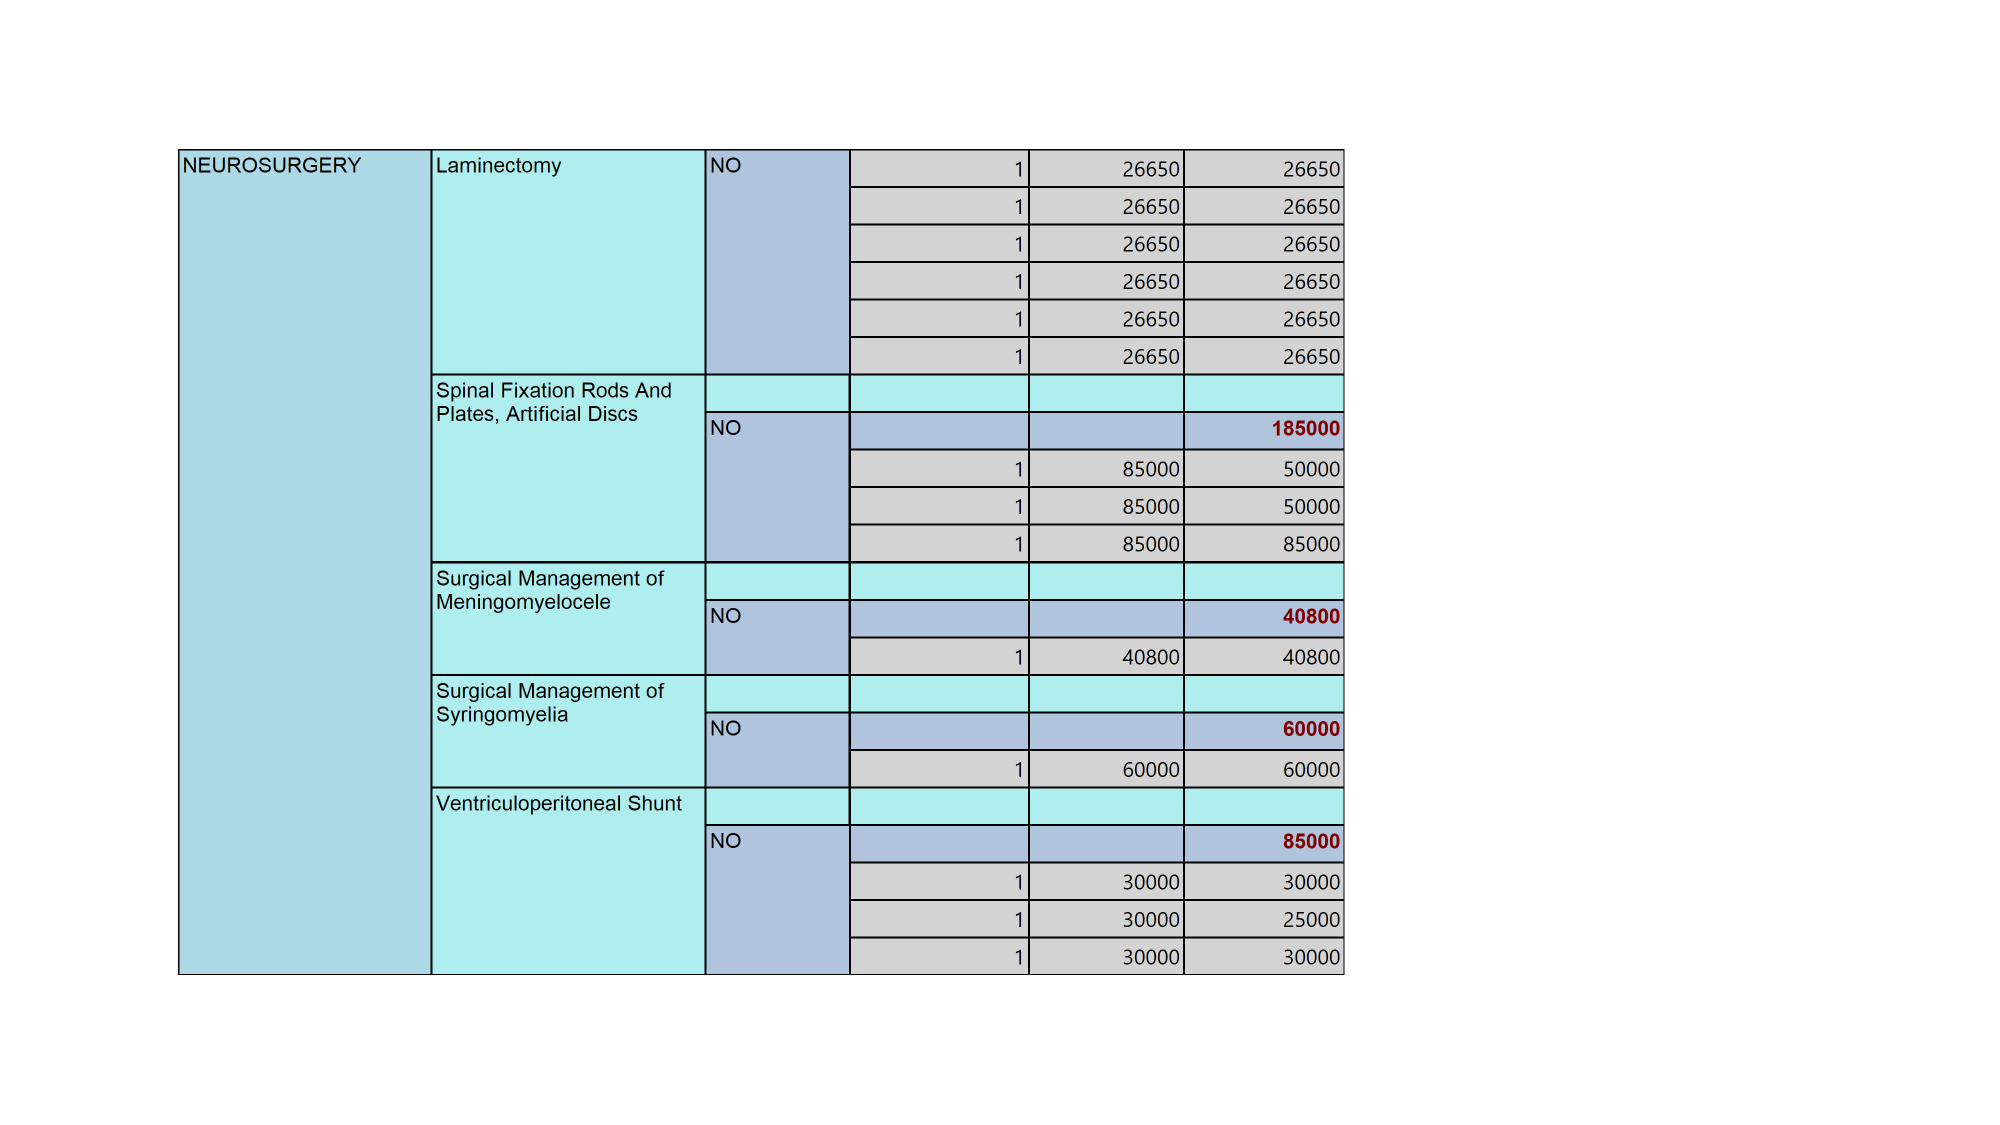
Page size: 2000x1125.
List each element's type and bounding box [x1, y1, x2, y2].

picture [178, 149, 1345, 976]
